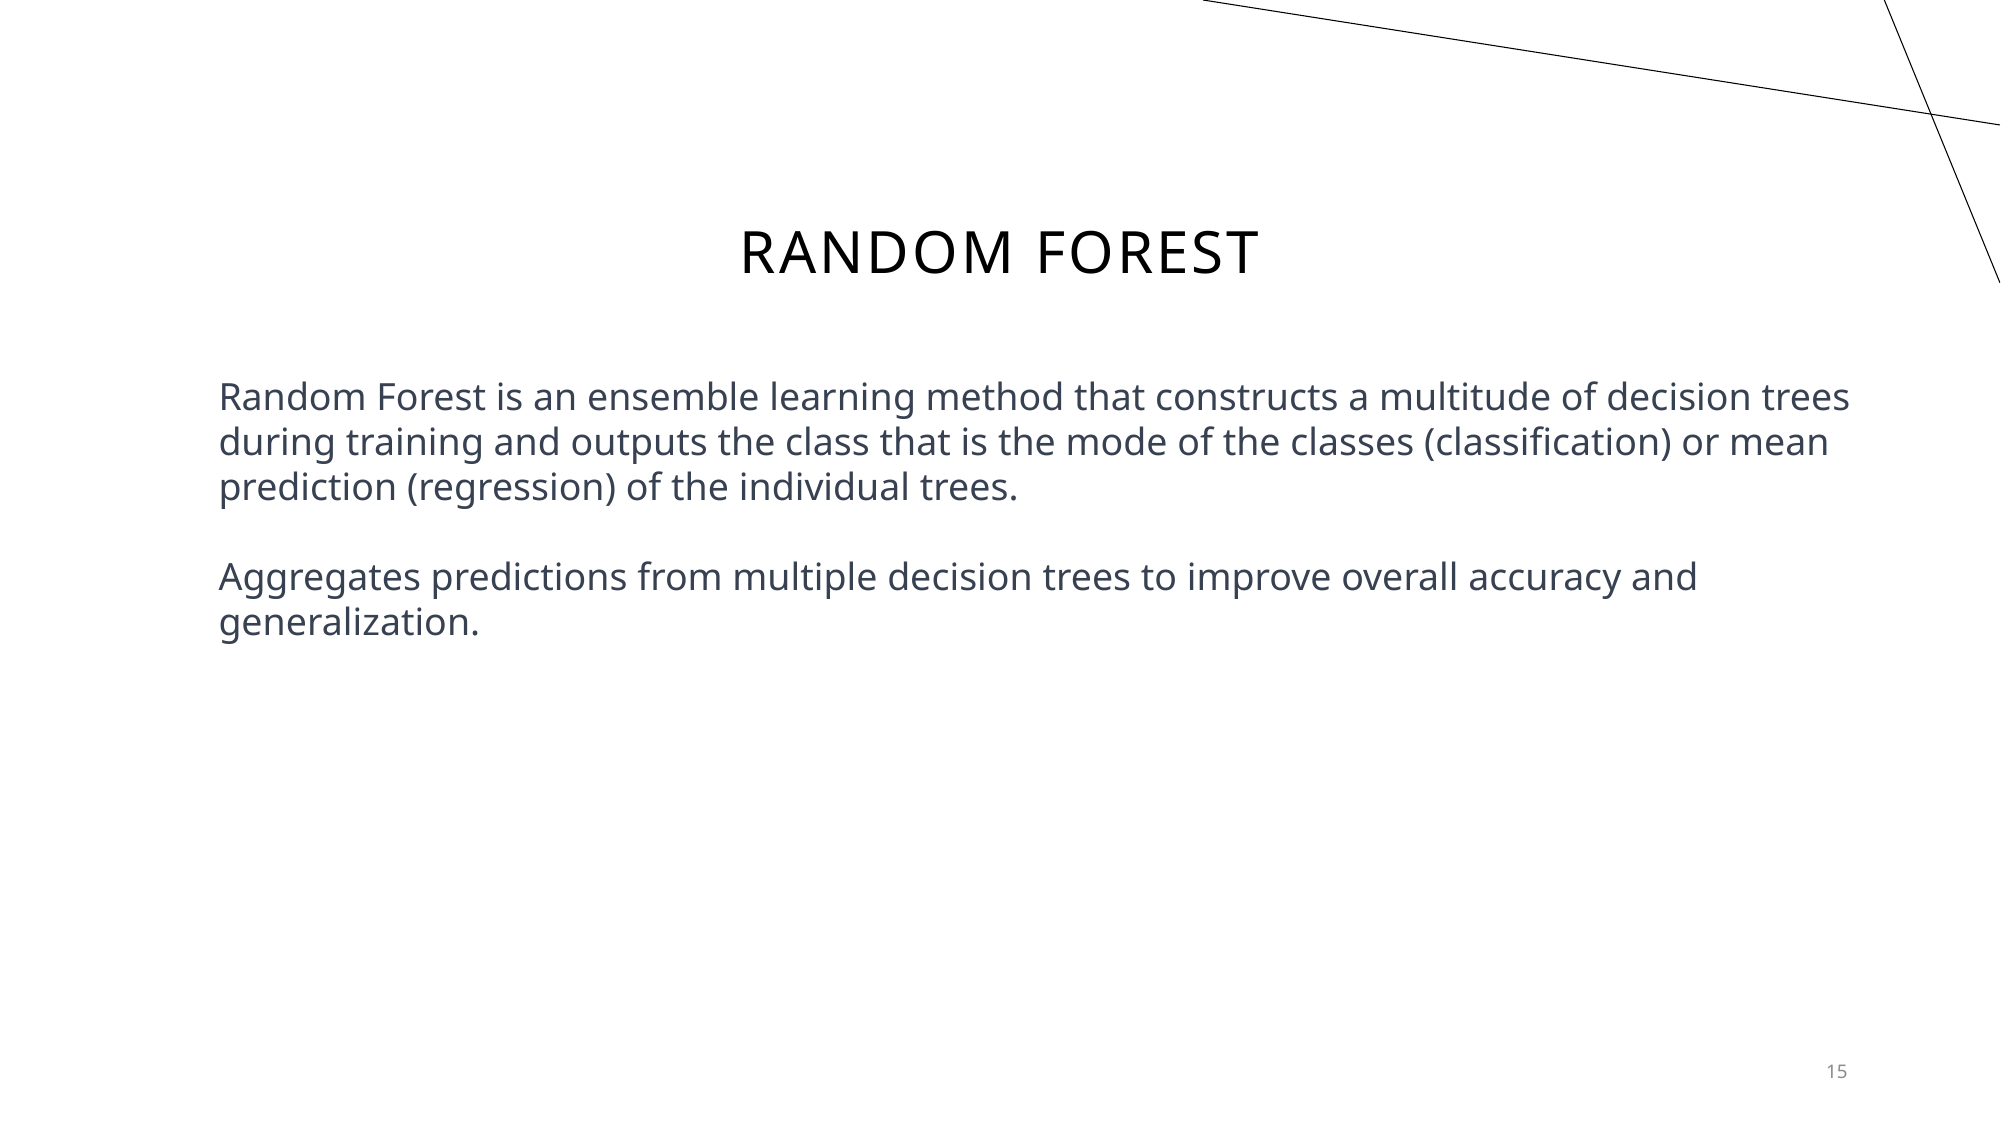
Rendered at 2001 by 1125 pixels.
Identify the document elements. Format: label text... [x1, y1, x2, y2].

title Random Forest [309, 146, 1691, 364]
slide_number 15 [1412, 1042, 1863, 1103]
text_box Random Forest is an ensemble learning method that constructs a multitude of decision trees during training and outputs the class that is the mode of the classes (classification) or mean prediction (regression) of the individual trees. Aggregates predictions from multiple decision trees to improve overall accuracy and generalization. [203, 365, 1875, 651]
